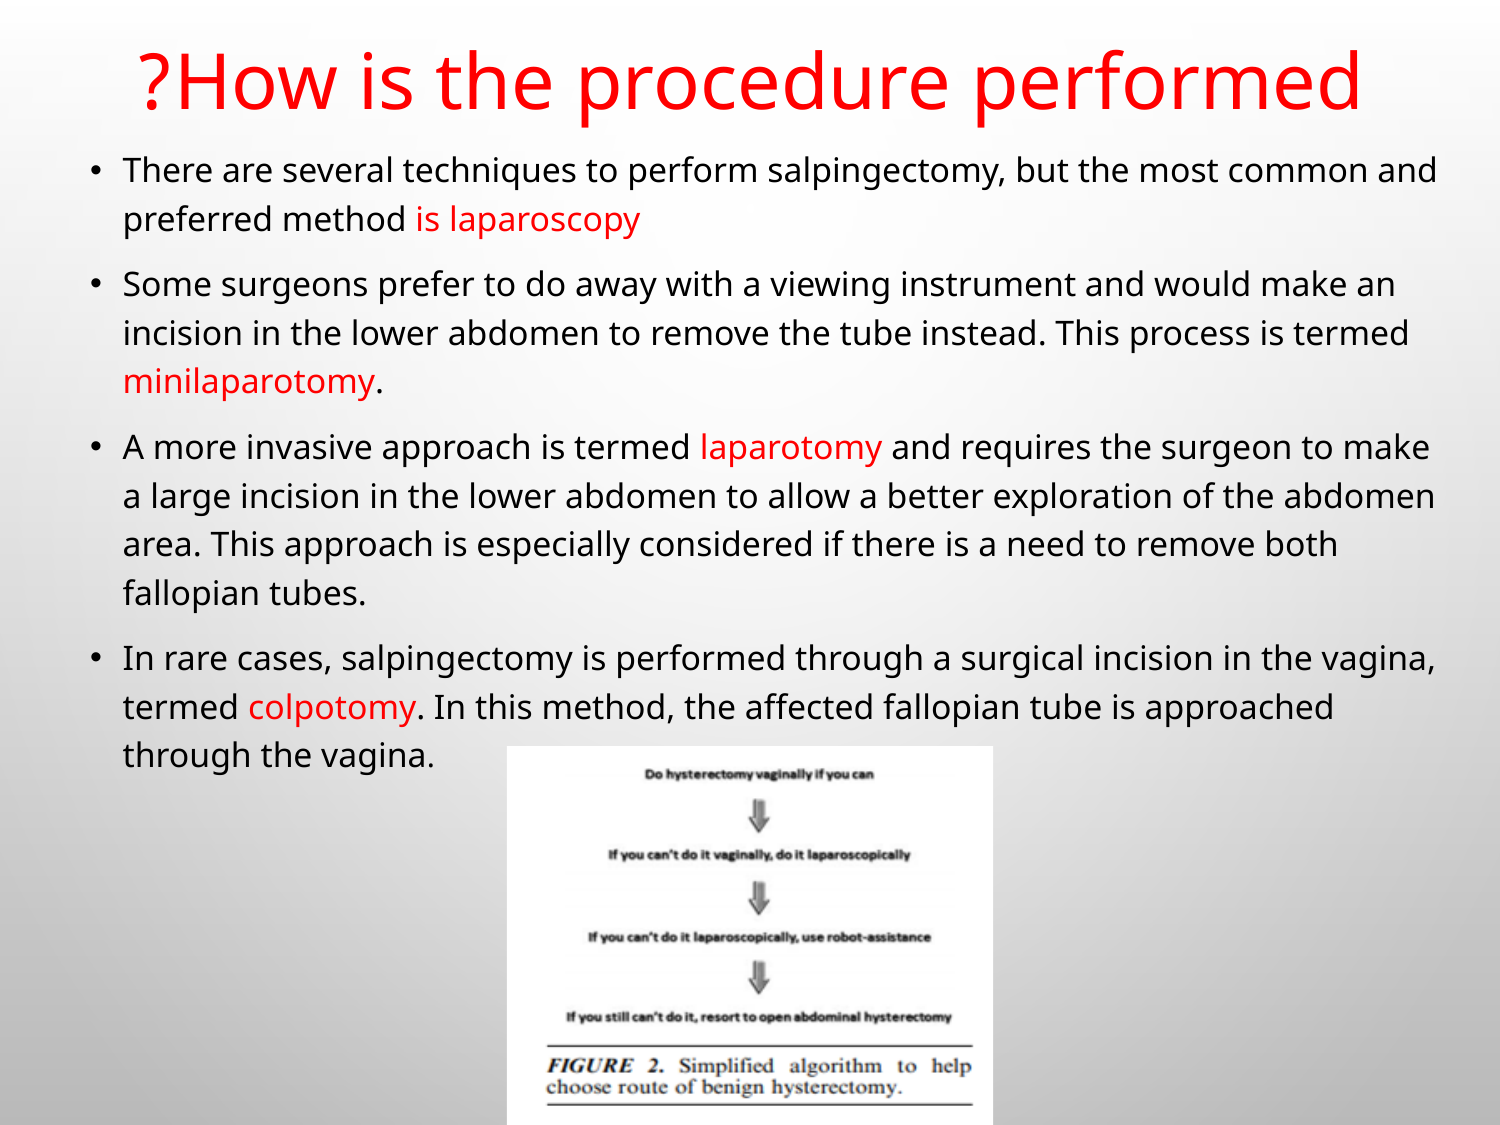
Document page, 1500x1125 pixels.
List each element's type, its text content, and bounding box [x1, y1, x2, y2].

title How is the procedure performed? [112, 0, 1388, 133]
picture [0, 0, 1500, 1125]
list There are several techniques to perform salpingectomy, but the most common and preferred method is laparoscopy Some surgeons prefer to do away with a viewing instrument and would make an incision in the lower abdomen to remove the tube instead. This process is termed minilaparotomy. A more invasive approach is termed laparotomy and requires the surgeon to make a large incision in the lower abdomen to allow a better exploration of the abdomen area. This approach is especially considered if there is a need to remove both fallopian tubes. In rare cases, salpingectomy is performed through a surgical incision in the vagina, termed colpotomy. In this method, the affected fallopian tube is approached through the vagina. [75, 133, 1463, 784]
